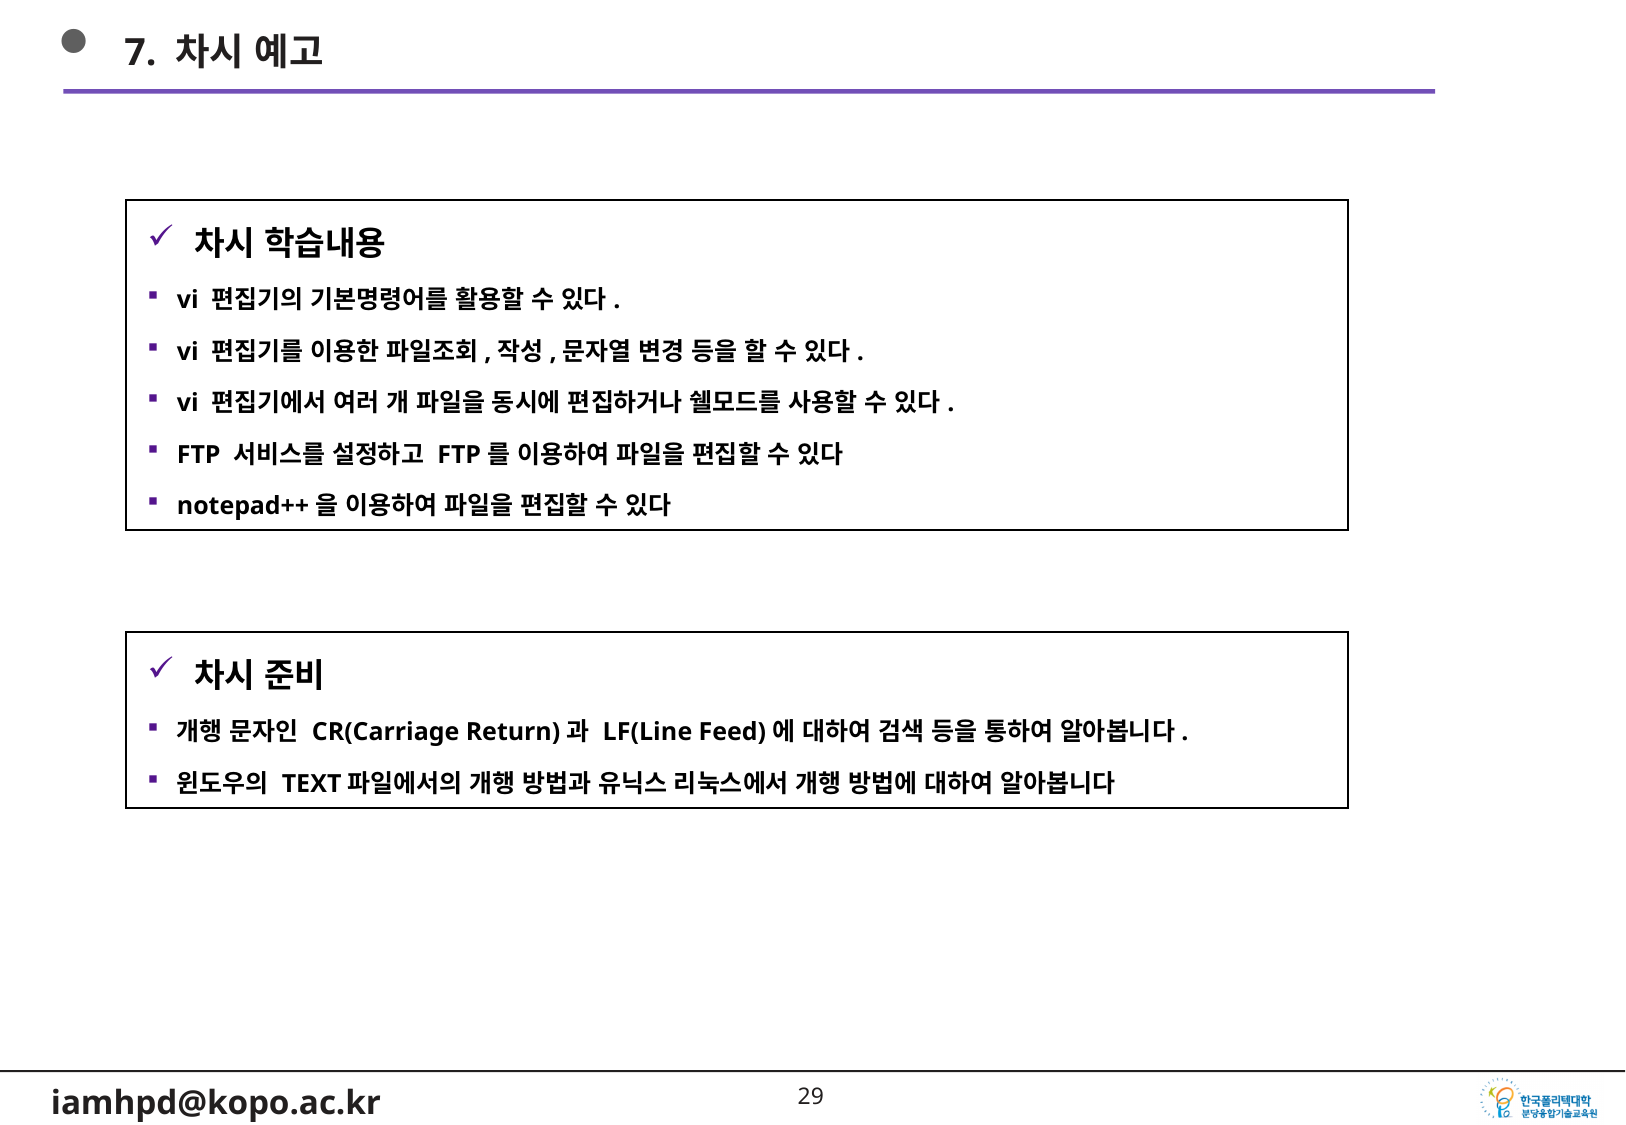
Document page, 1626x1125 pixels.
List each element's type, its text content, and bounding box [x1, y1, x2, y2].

text_box 7. 차시 예고 [109, 20, 943, 93]
text_box 차시 준비 개행 문자인 CR(Carriage Return)과 LF(Line Feed)에 대하여 검색 등을 통하여 알아봅니다. 윈도우의 TEXT파일에서의 개행 방법과 유닉스 리눅스에서 개행 방법에 대하여 알아봅니다 [126, 631, 1349, 808]
text_box 28 [765, 1072, 857, 1123]
picture [1476, 1073, 1604, 1125]
text_box 차시 학습내용 vi 편집기의 기본명령어를 활용할 수 있다. vi 편집기를 이용한 파일조회,작성,문자열 변경 등을 할 수 있다. vi 편집기에서 여러 개 파일을 동시에 편집하거나 쉘모드를 사용할 수 있다. FTP 서비스를 설정하고 FTP를 이용하여 파일을 편집할 수 있다 notepad++을 이용하여 파일을 편집할 수 있다 [126, 199, 1349, 531]
text_box [44, 0, 1604, 114]
